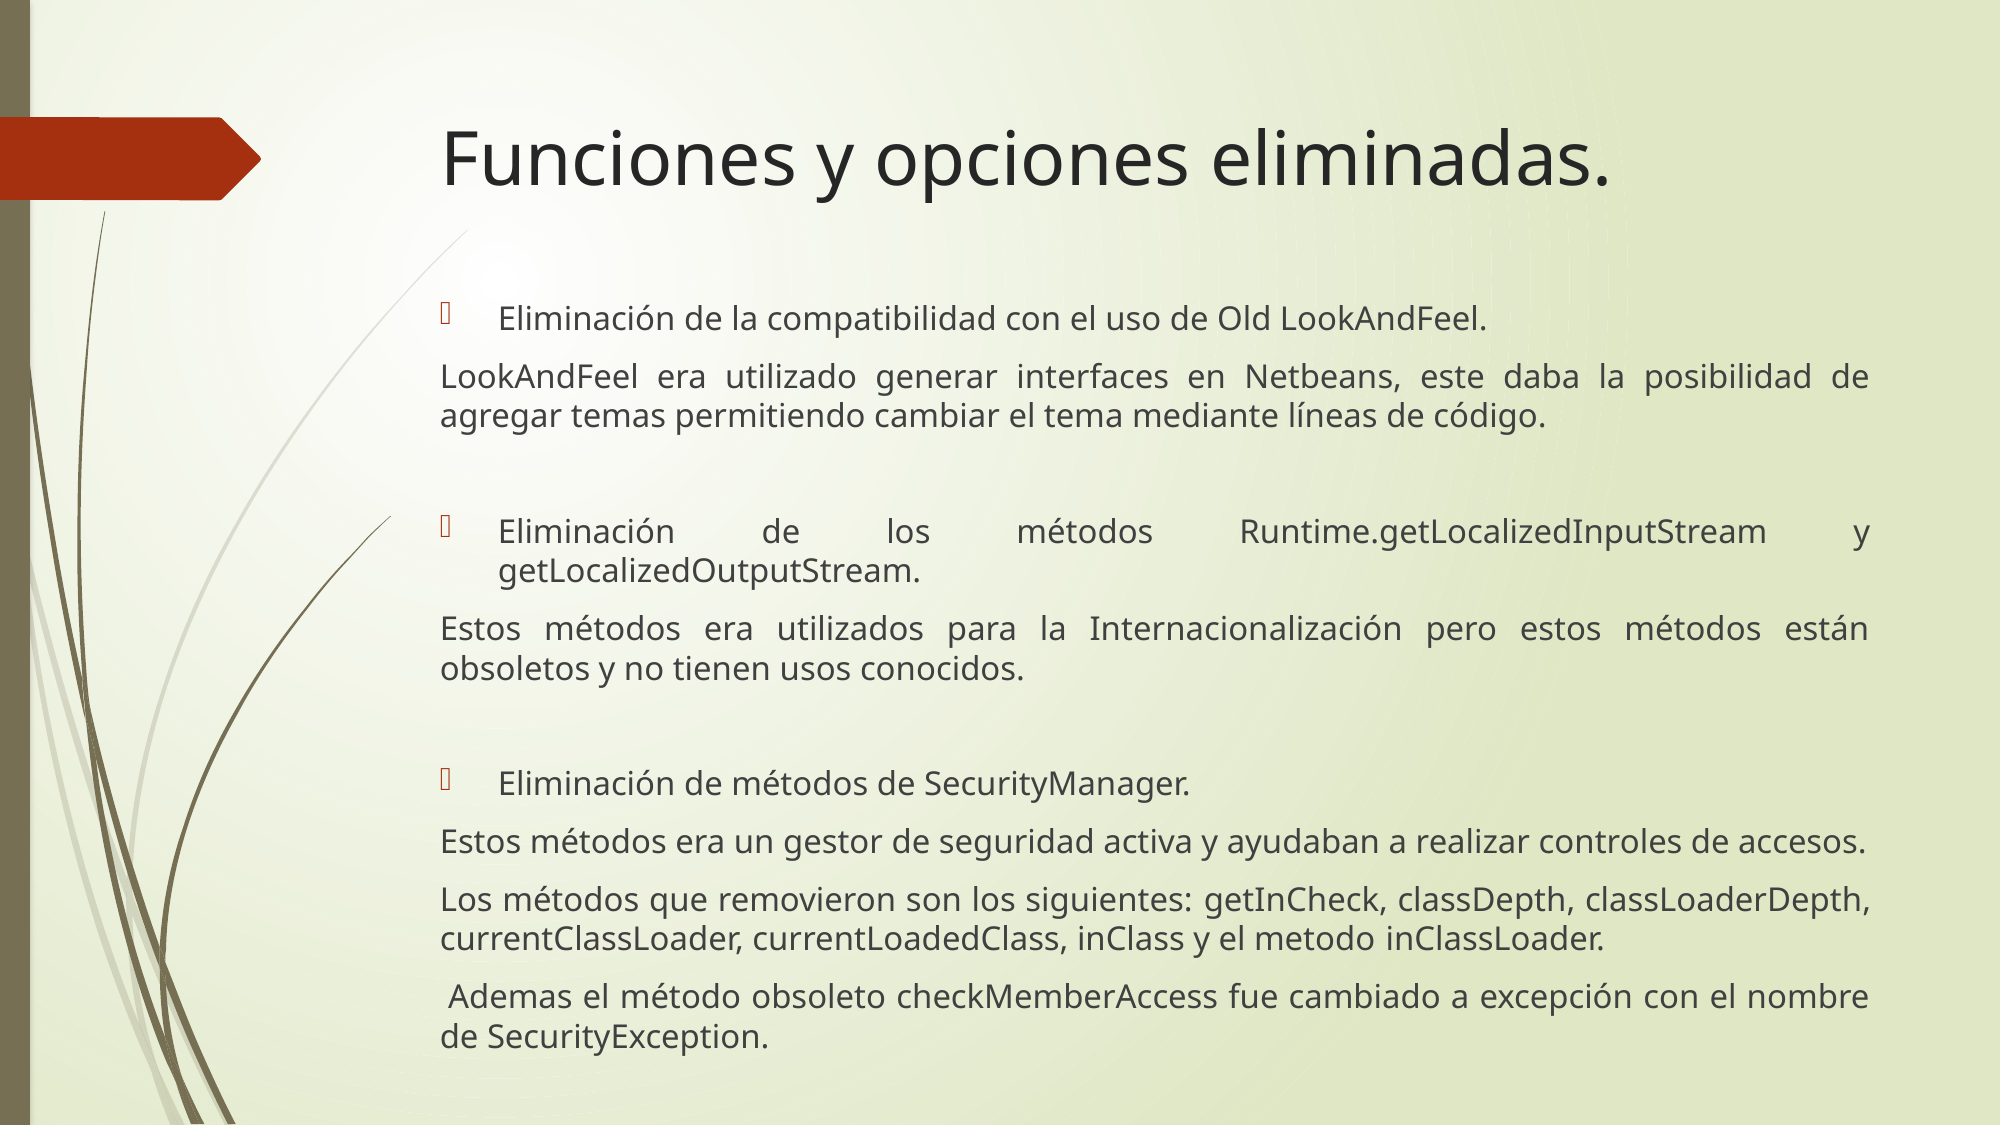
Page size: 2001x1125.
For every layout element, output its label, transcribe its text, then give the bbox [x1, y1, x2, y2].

list Eliminación de la compatibilidad con el uso de Old LookAndFeel. LookAndFeel era utilizado generar interfaces en Netbeans, este daba la posibilidad de agregar temas permitiendo cambiar el tema mediante líneas de código. Eliminación de los métodos Runtime.getLocalizedInputStream y getLocalizedOutputStream. Estos métodos era utilizados para la Internacionalización pero estos métodos están obsoletos y no tienen usos conocidos. Eliminación de métodos de SecurityManager. Estos métodos era un gestor de seguridad activa y ayudaban a realizar controles de accesos. Los métodos que removieron son los siguientes: getInCheck, classDepth, classLoaderDepth, currentClassLoader, currentLoadedClass, inClass y el metodo inClassLoader. Ademas el método obsoleto checkMemberAccess fue cambiado a excepción con el nombre de SecurityException. [424, 289, 1888, 1074]
title Funciones y opciones eliminadas. [425, 102, 1888, 289]
